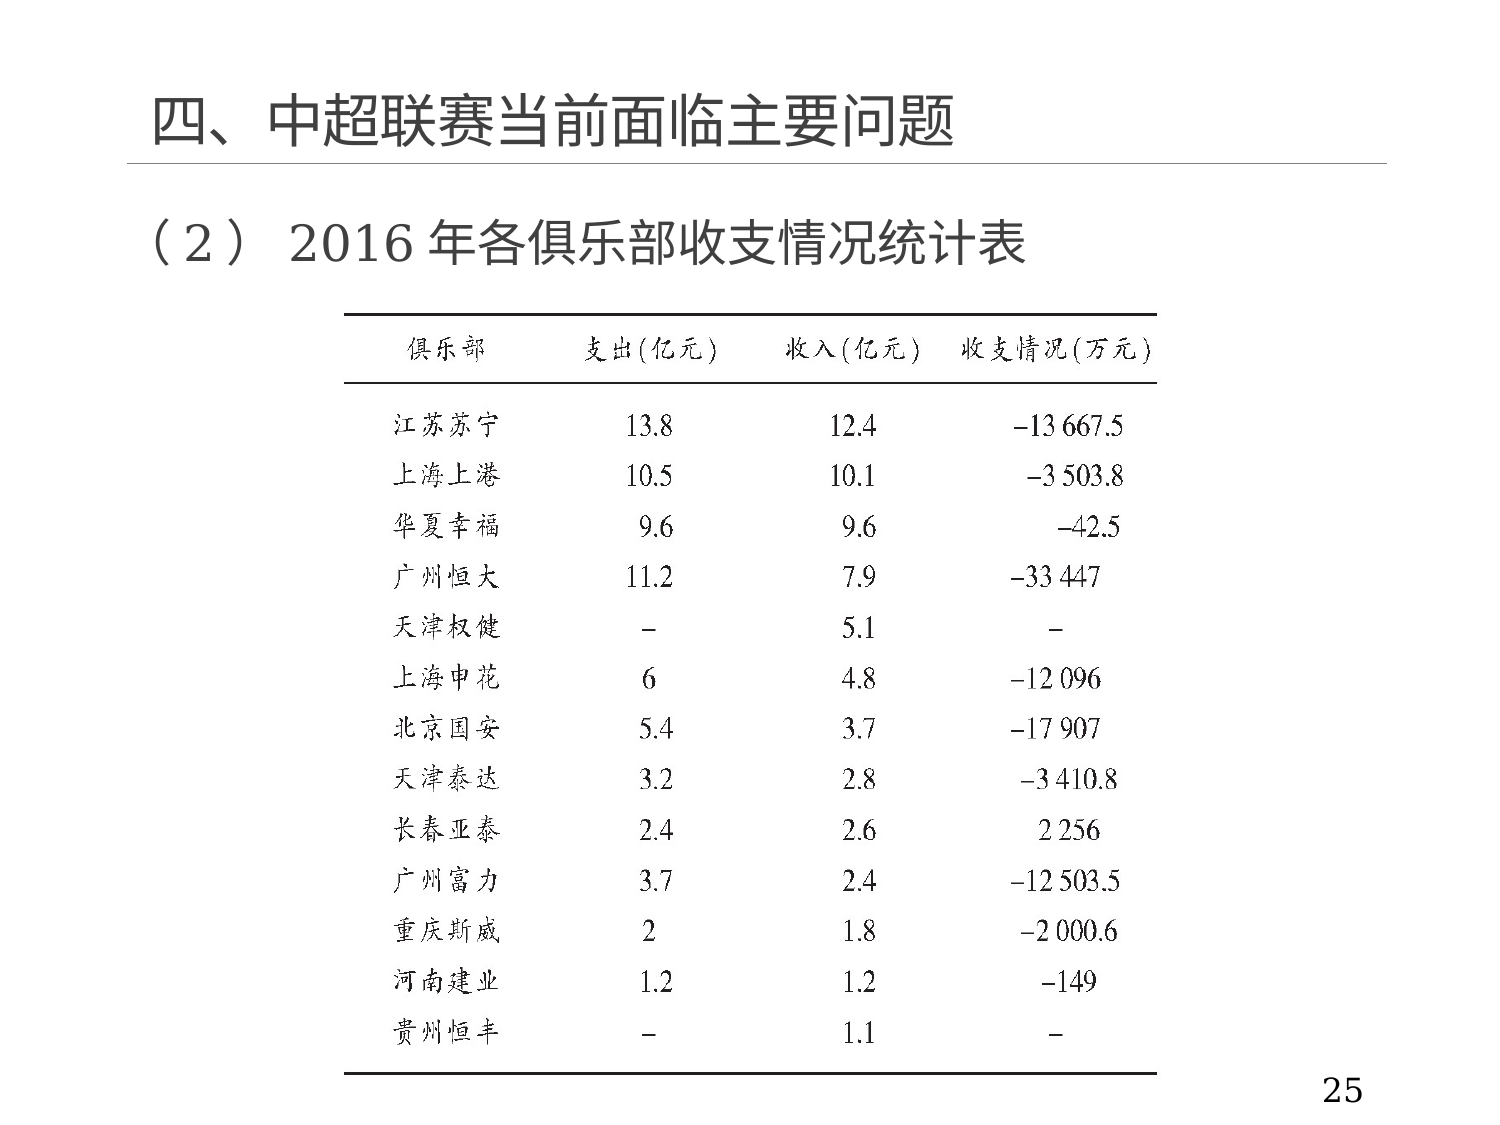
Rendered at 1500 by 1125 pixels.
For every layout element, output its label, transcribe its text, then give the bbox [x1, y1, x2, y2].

list （2）2016年各俱乐部收支情况统计表 [113, 198, 1470, 295]
title 四、中超联赛当前面临主要问题 [135, 47, 1373, 162]
picture [328, 293, 1172, 1096]
slide_number 25 [1218, 1059, 1380, 1120]
